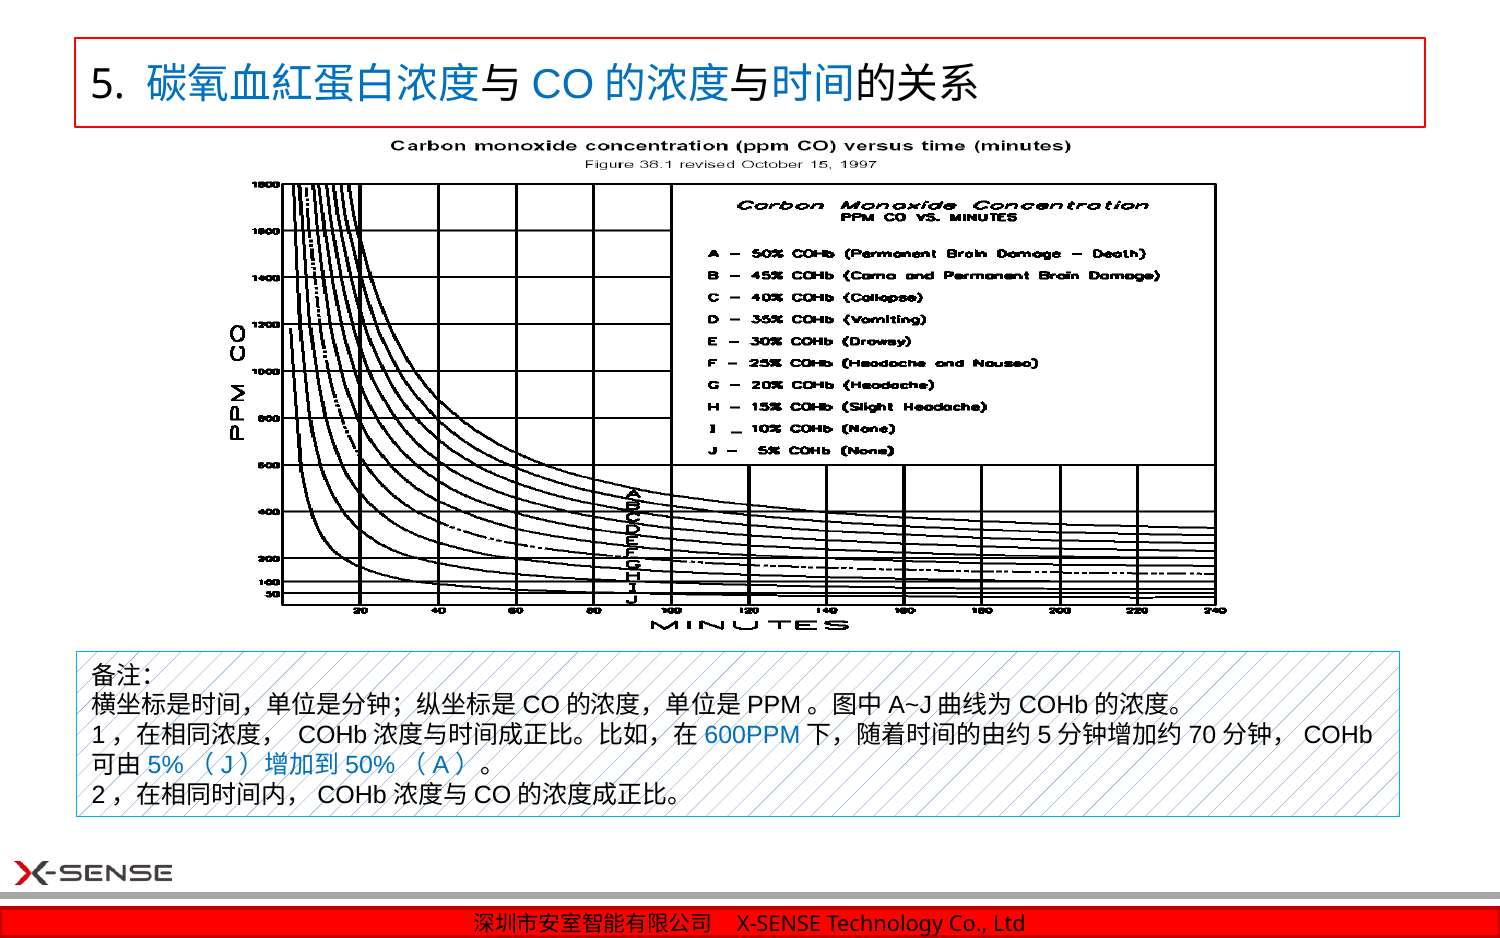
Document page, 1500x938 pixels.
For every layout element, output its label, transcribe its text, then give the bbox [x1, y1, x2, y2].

text_box 备注： 横坐标是时间，单位是分钟；纵坐标是CO的浓度，单位是PPM。图中A~J曲线为COHb的浓度。 1，在相同浓度， COHb浓度与时间成正比。比如，在600PPM下，随着时间的由约5分钟增加约70分钟，COHb可由5%（J）增加到50%（A）。 2，在相同时间内，COHb浓度与CO的浓度成正比。 [76, 651, 1400, 817]
picture [11, 857, 176, 886]
title 5. 碳氧血紅蛋白浓度与CO的浓度与时间的关系 [74, 37, 1426, 128]
picture [218, 137, 1294, 635]
